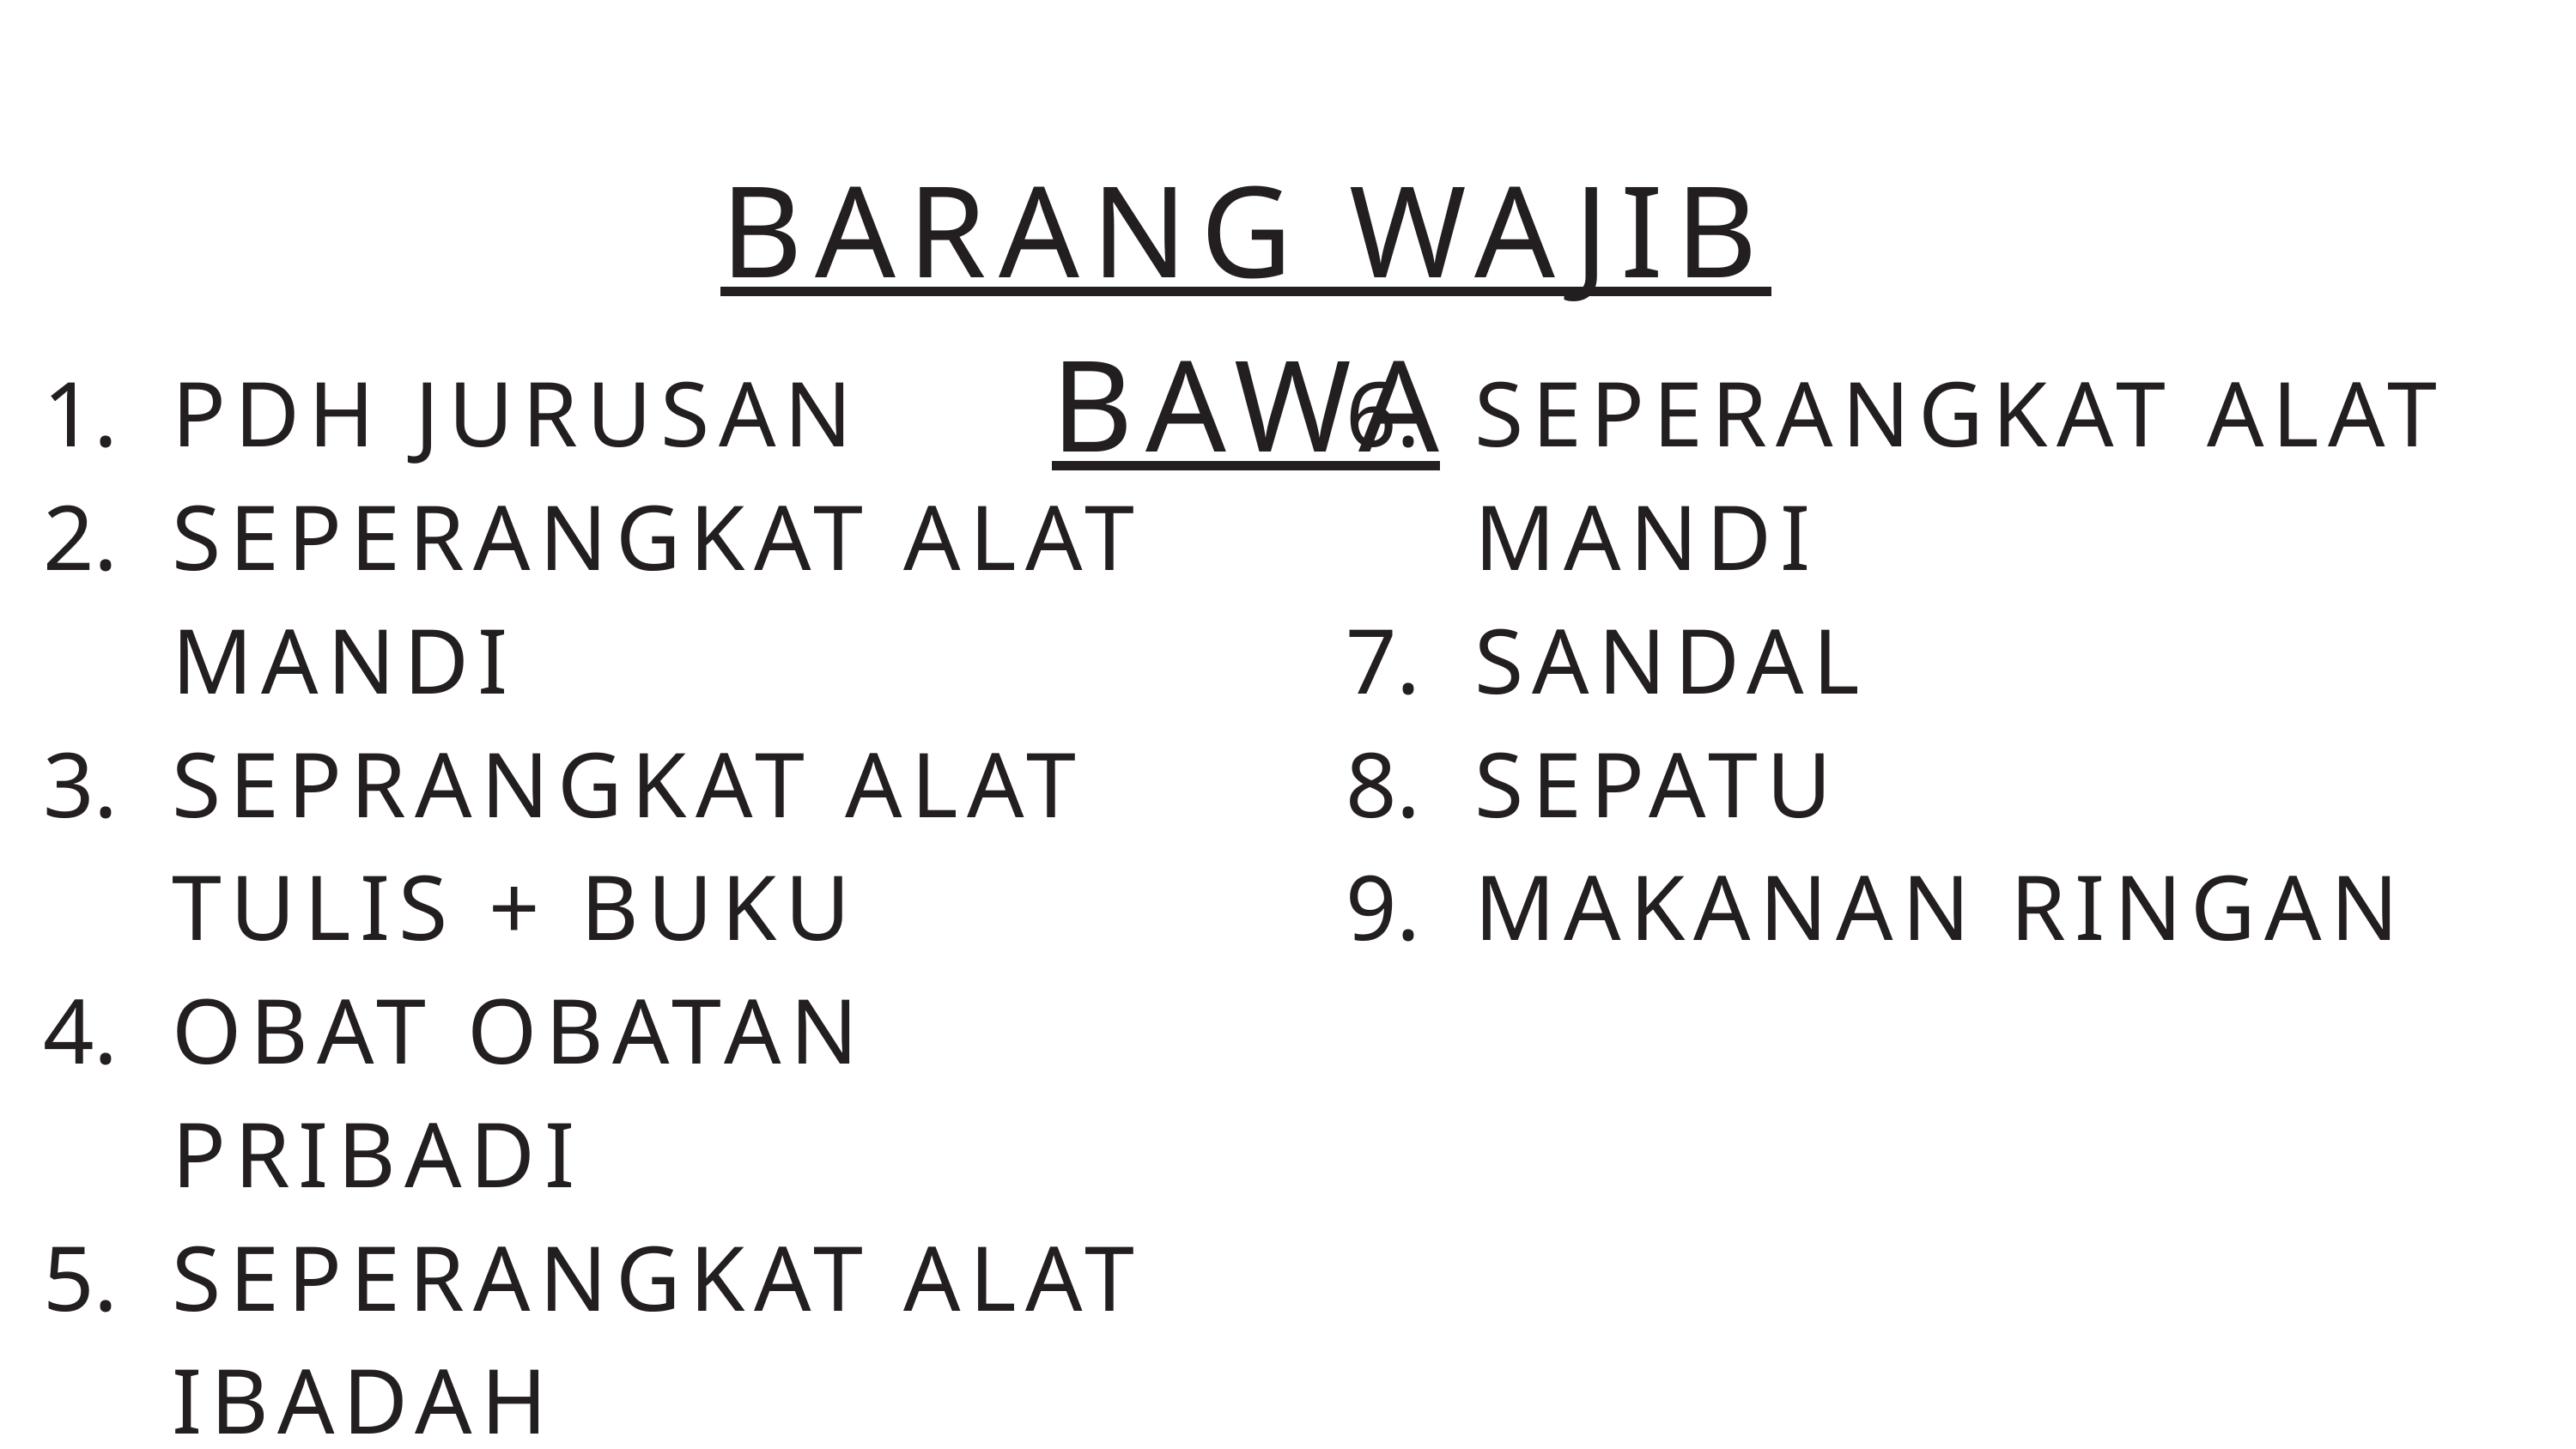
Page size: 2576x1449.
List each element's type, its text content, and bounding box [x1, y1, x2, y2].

text_box SEPERANGKAT ALAT MANDI SANDAL SEPATU MAKANAN RINGAN [1346, 341, 2576, 959]
text_box BARANG WAJIB BAWA [555, 128, 1938, 478]
text_box PDH JURUSAN SEPERANGKAT ALAT MANDI SEPRANGKAT ALAT TULIS + BUKU OBAT OBATAN PRIBADI SEPERANGKAT ALAT IBADAH [43, 341, 1279, 1449]
